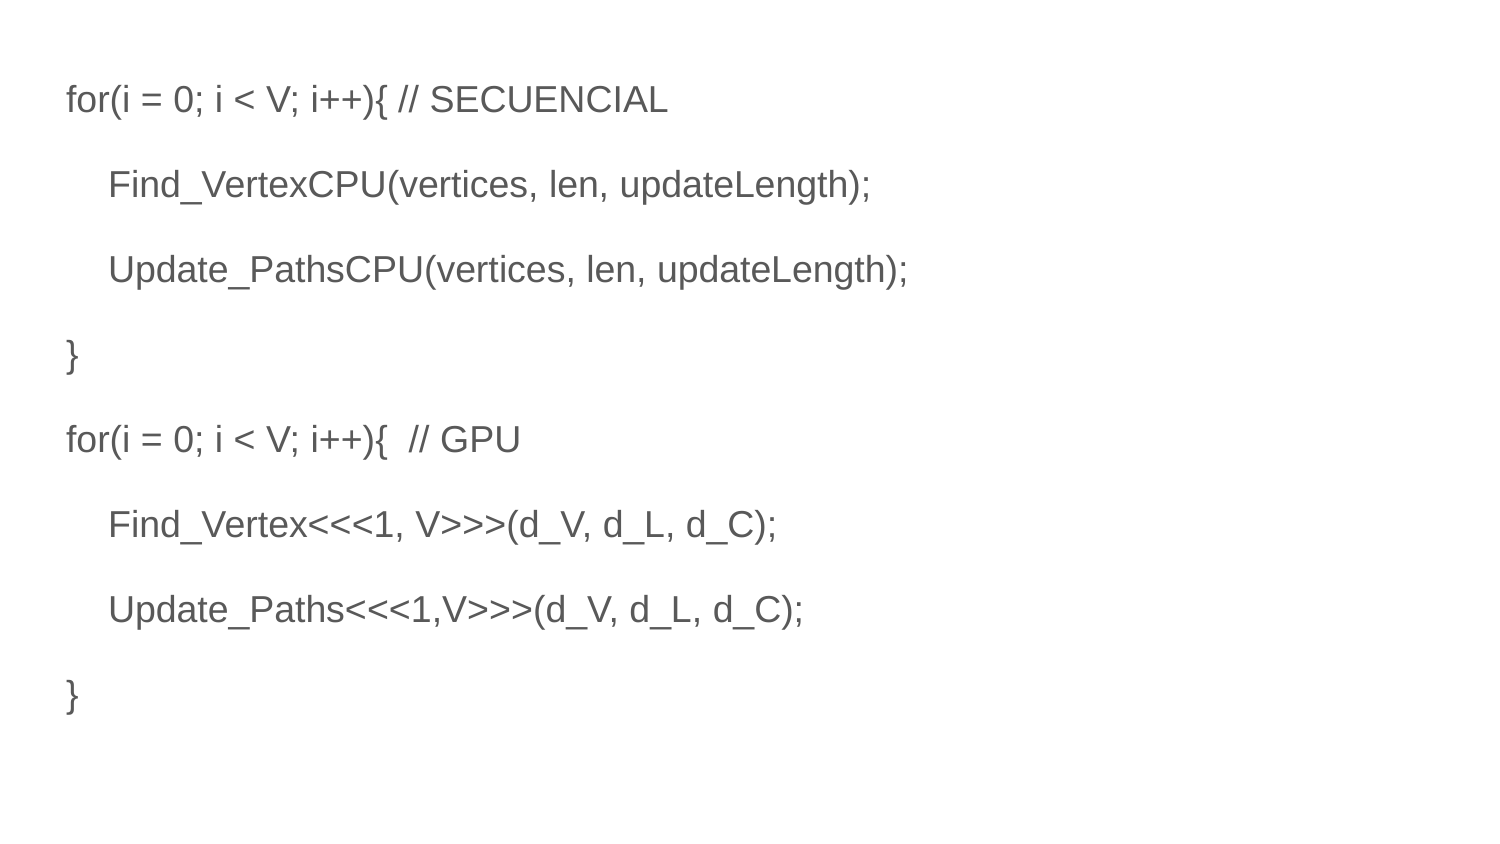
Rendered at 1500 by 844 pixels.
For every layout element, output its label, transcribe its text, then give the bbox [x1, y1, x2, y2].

list for(i = 0; i < V; i++){ // SECUENCIAL Find_VertexCPU(vertices, len, updateLength); Update_PathsCPU(vertices, len, updateLength); } for(i = 0; i < V; i++){ // GPU Find_Vertex<<<1, V>>>(d_V, d_L, d_C); Update_Paths<<<1,V>>>(d_V, d_L, d_C); } [51, 52, 1449, 750]
